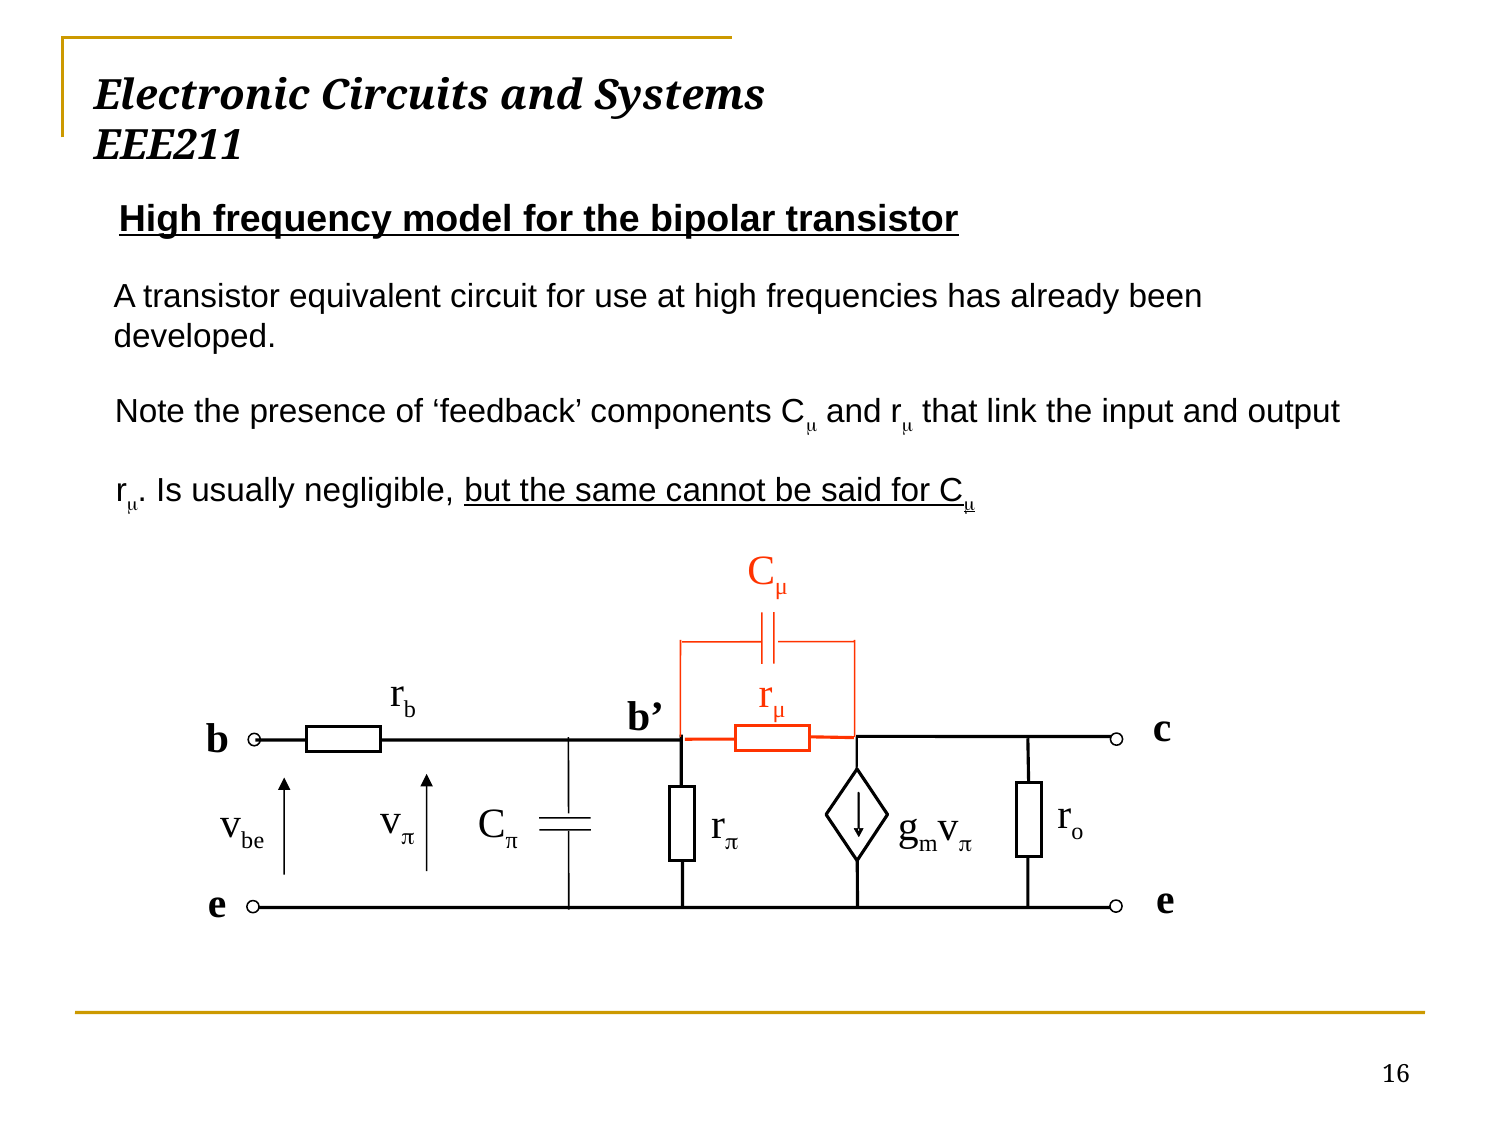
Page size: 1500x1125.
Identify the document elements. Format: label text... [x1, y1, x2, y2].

title Electronic Circuits and Systems EEE211 [78, 60, 1418, 152]
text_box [205, 542, 1174, 927]
text_box High frequency model for the bipolar transistor [104, 186, 1341, 247]
text_box Note the presence of ‘feedback’ components C and r that link the input and output [99, 382, 1377, 443]
slide_number 16 [1074, 1023, 1426, 1100]
text_box A transistor equivalent circuit for use at high frequencies has already been developed. [98, 267, 1376, 362]
text_box r. Is usually negligible, but the same cannot be said for C [101, 460, 1378, 522]
